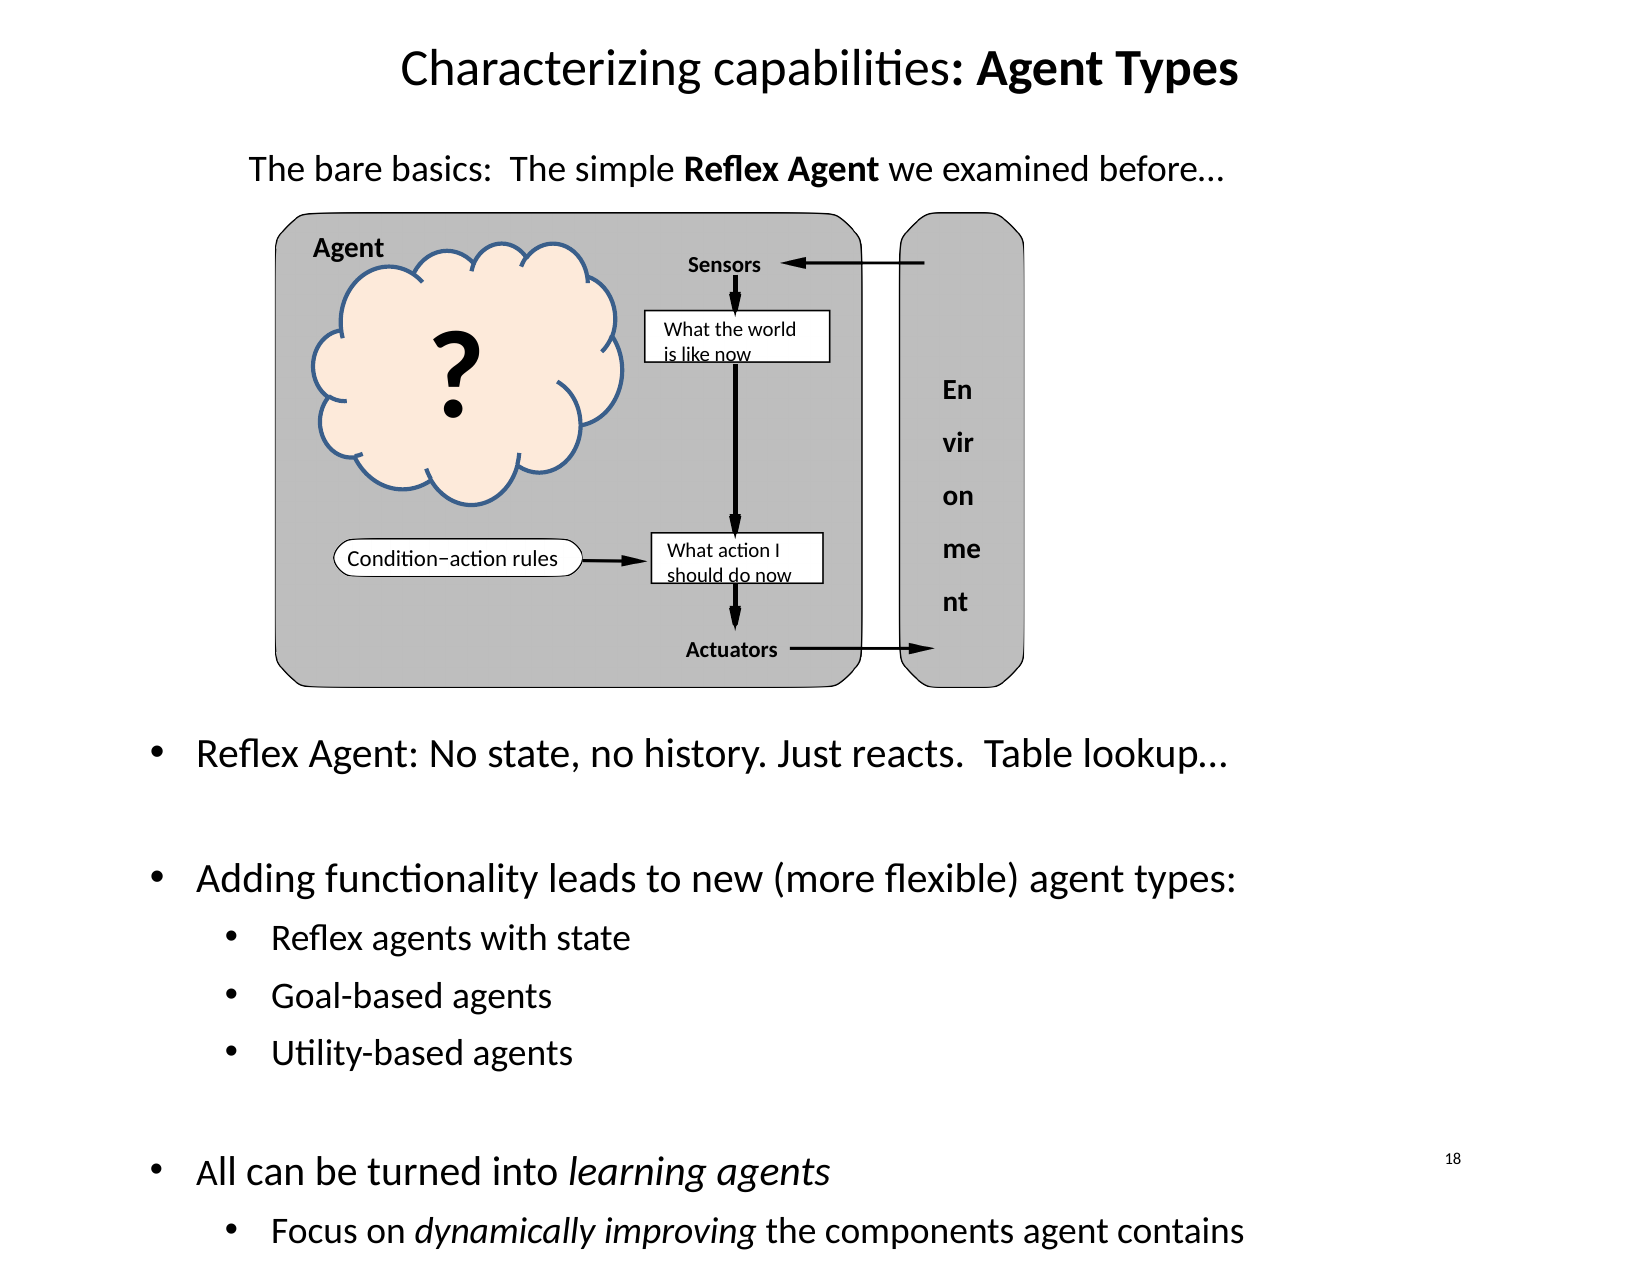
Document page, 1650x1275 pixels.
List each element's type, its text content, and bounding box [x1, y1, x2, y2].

text_box Characterizing capabilities: Agent Types [186, 45, 1454, 258]
text_box <number> [1440, 1149, 1467, 1275]
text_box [274, 212, 1025, 688]
text_box The bare basics: The simple Reflex Agent we examined before… [234, 136, 1240, 196]
text_box Reflex Agent: No state, no history. Just reacts. Table lookup… Adding functionality leads to new (more flexible) agent types: Reflex agents with state Goal-based agents Utility-based agents All can be turned into learning agents Focus on dynamically improving the components agent contains [134, 718, 1350, 1258]
